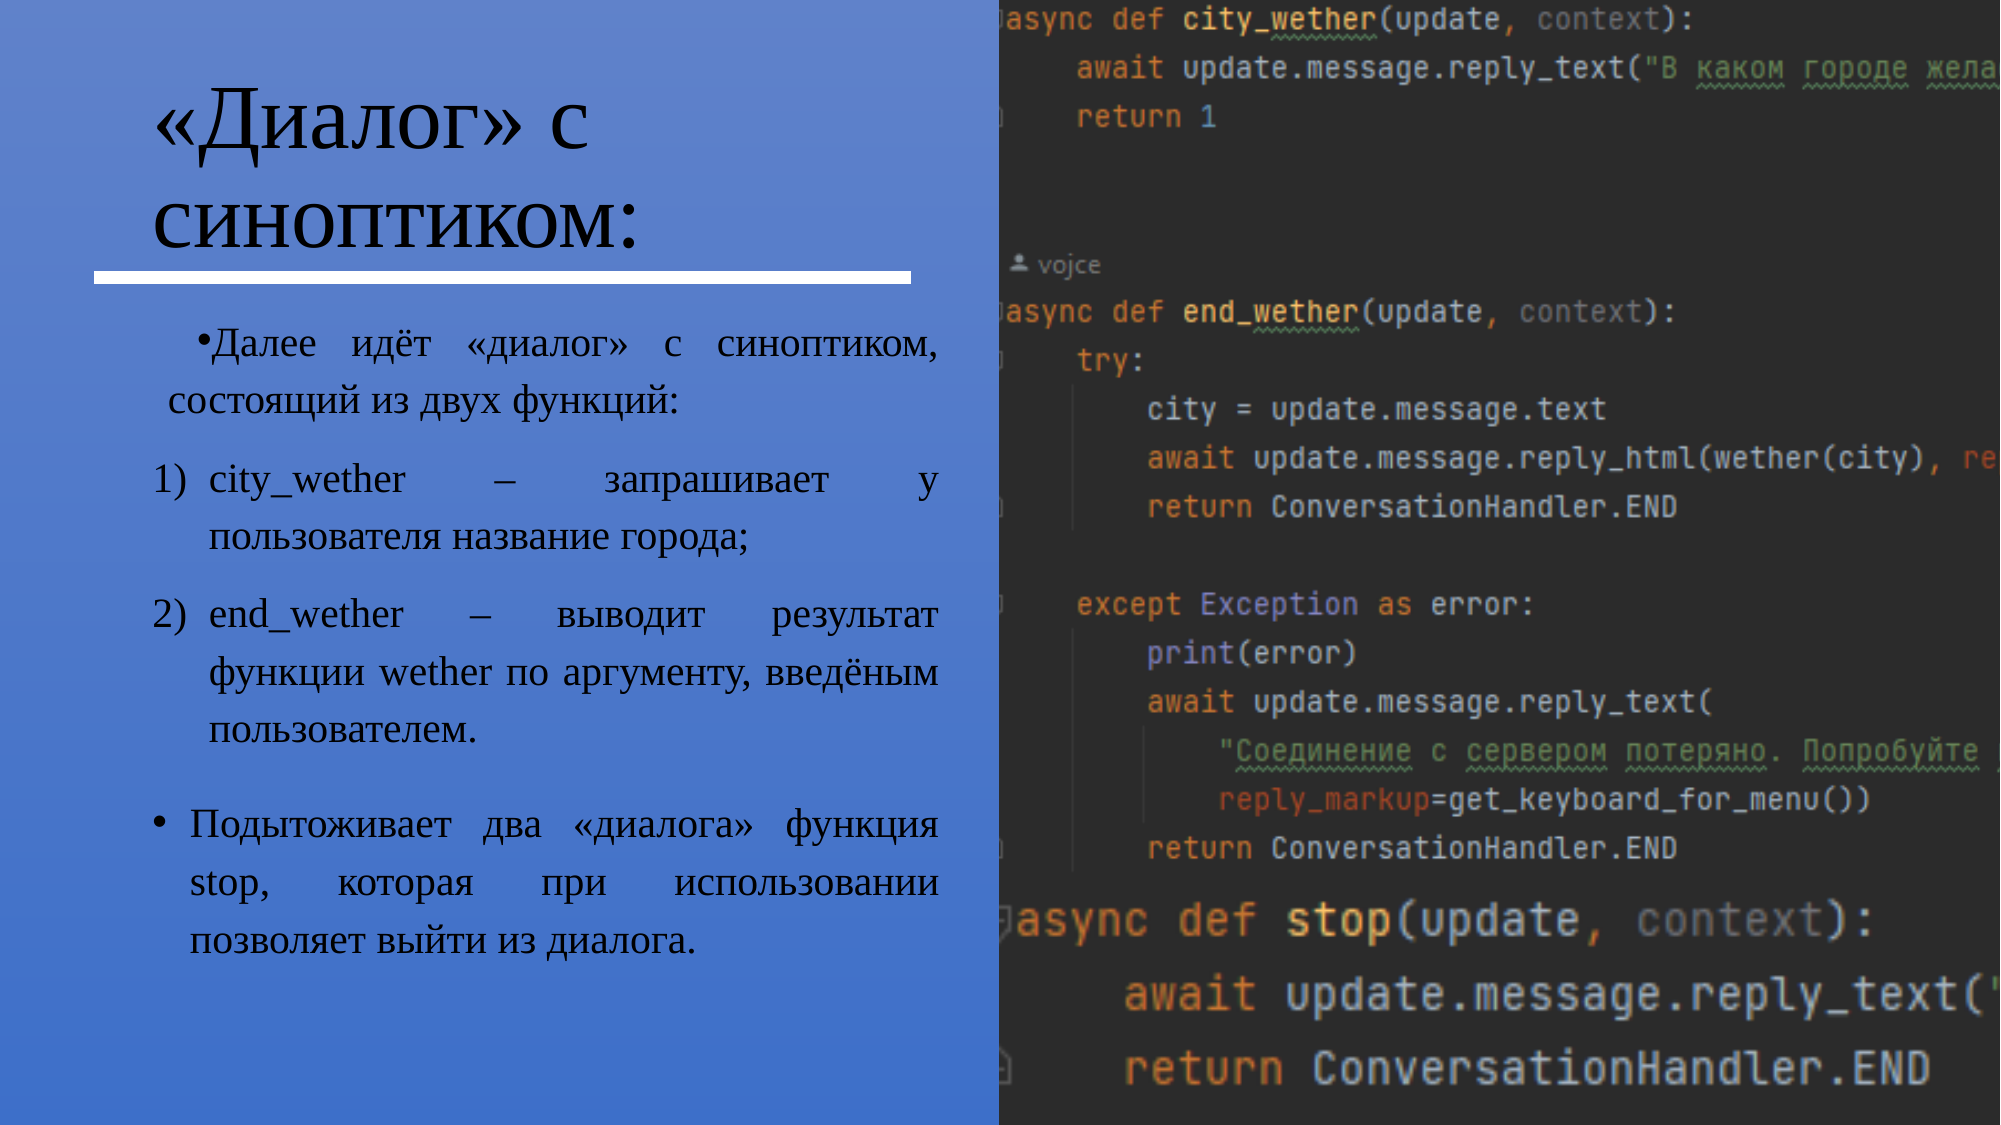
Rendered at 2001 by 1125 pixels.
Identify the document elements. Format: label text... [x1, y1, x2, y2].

list Далее идёт «диалог» с синоптиком, состоящий из двух функций: city_wether – запрашивает у пользователя название города; end_wether – выводит результат функции wether по аргументу, введёным пользователем. Подытоживает два «диалога» функция stop, которая при использовании позволяет выйти из диалога. [137, 299, 955, 1014]
title «Диалог» с синоптиком: [137, 59, 999, 278]
picture [999, 0, 2000, 1125]
text_box [0, 0, 999, 1125]
